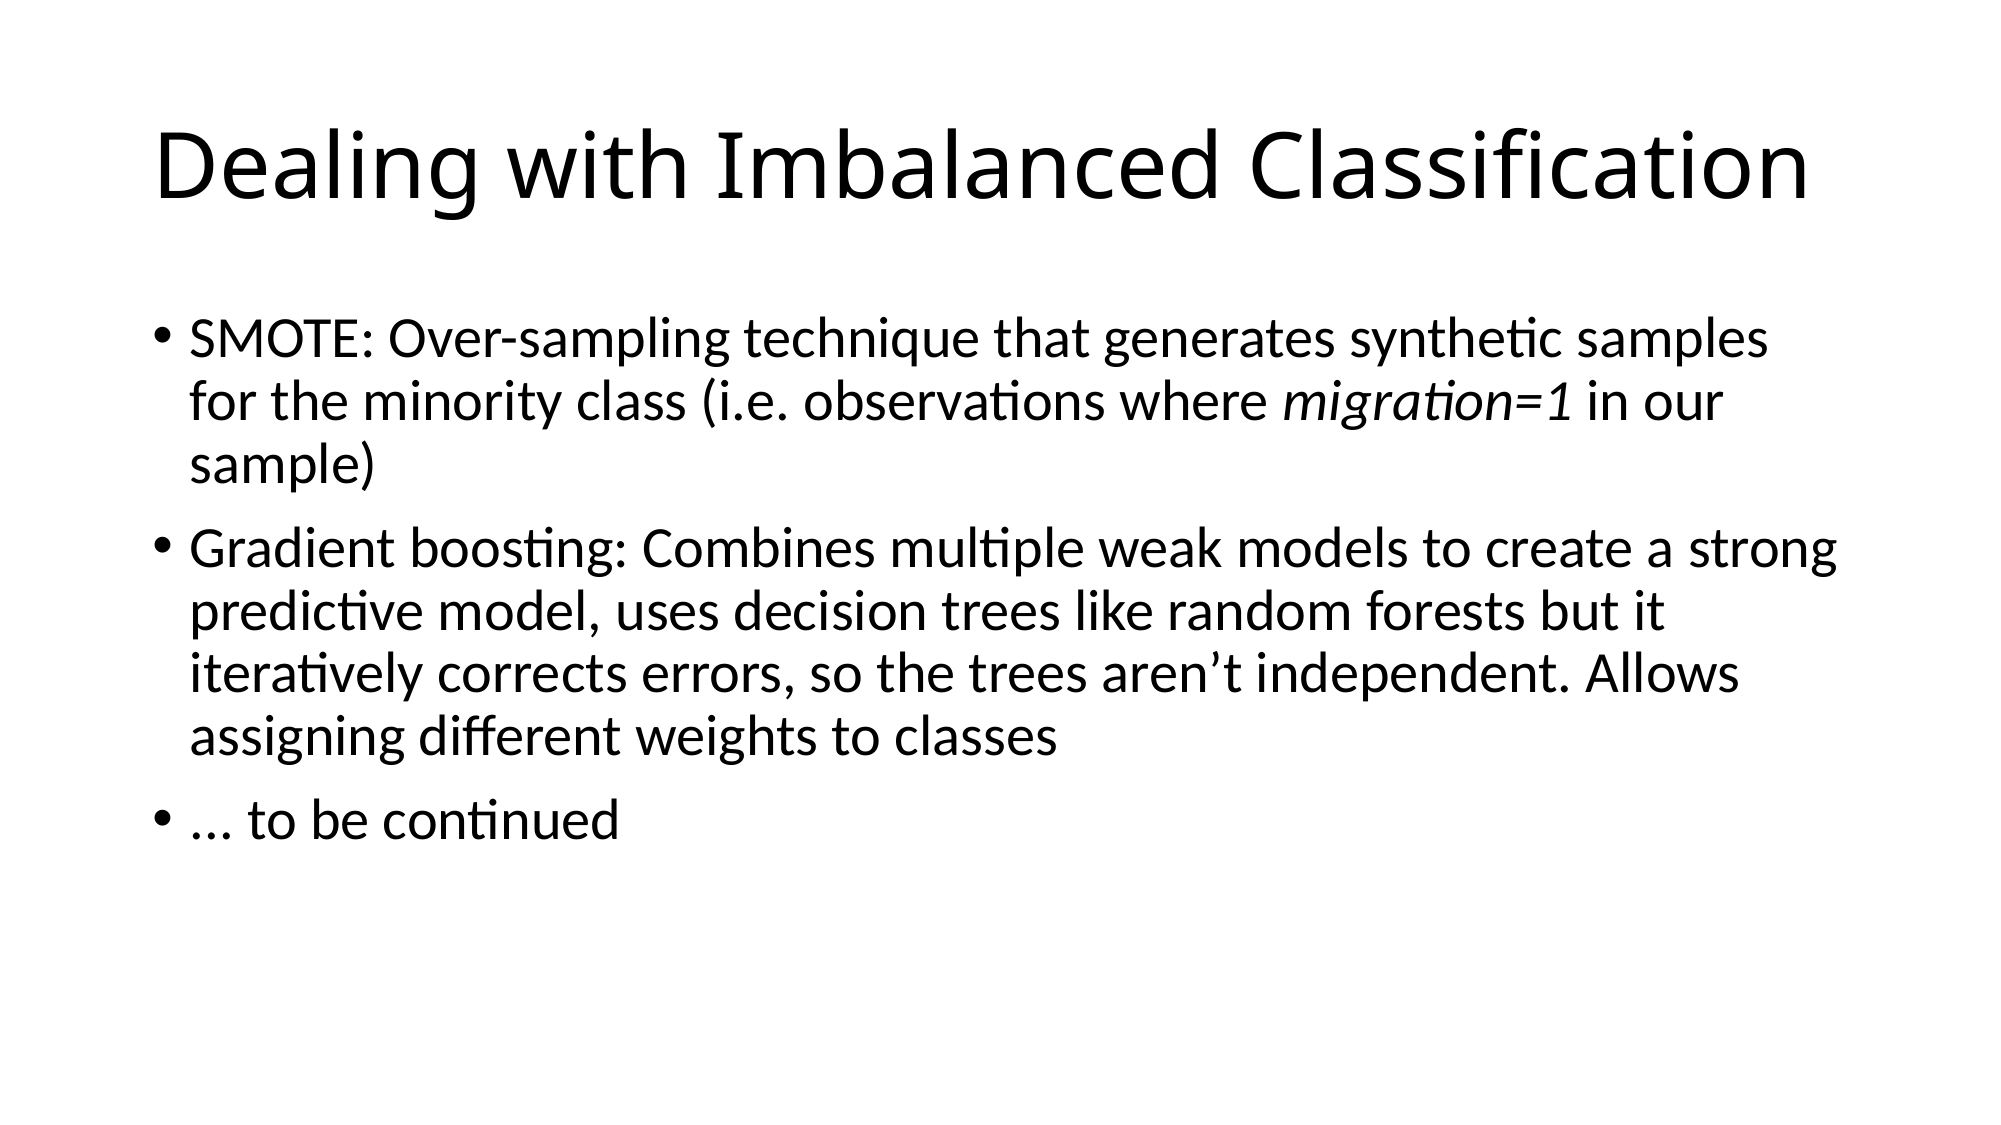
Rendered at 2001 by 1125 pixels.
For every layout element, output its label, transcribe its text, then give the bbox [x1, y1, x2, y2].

title Dealing with Imbalanced Classification [137, 59, 1863, 278]
list SMOTE: Over-sampling technique that generates synthetic samples for the minority class (i.e. observations where migration=1 in our sample) Gradient boosting: Combines multiple weak models to create a strong predictive model, uses decision trees like random forests but it iteratively corrects errors, so the trees aren’t independent. Allows assigning different weights to classes ... to be continued [137, 299, 1863, 1014]
